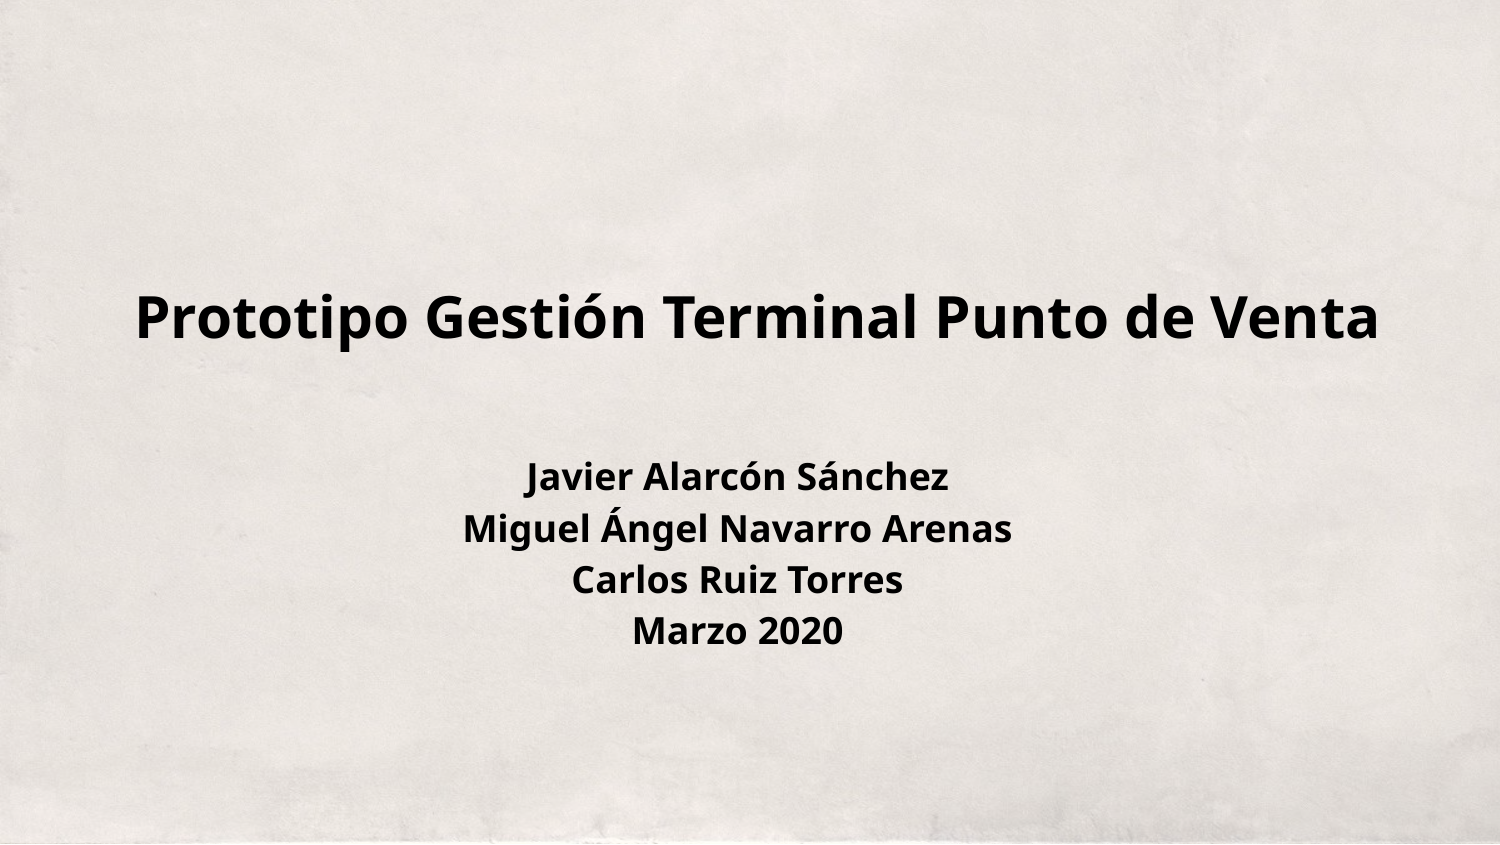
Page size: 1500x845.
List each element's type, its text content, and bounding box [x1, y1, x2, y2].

list Javier Alarcón Sánchez Miguel Ángel Navarro Arenas Carlos Ruiz Torres Marzo 2020 [277, 445, 1198, 617]
title Prototipo Gestión Terminal Punto de Venta [113, 280, 1402, 352]
table_cell Restricciones y especificaciones de implantación: [0, 0, 1500, 844]
